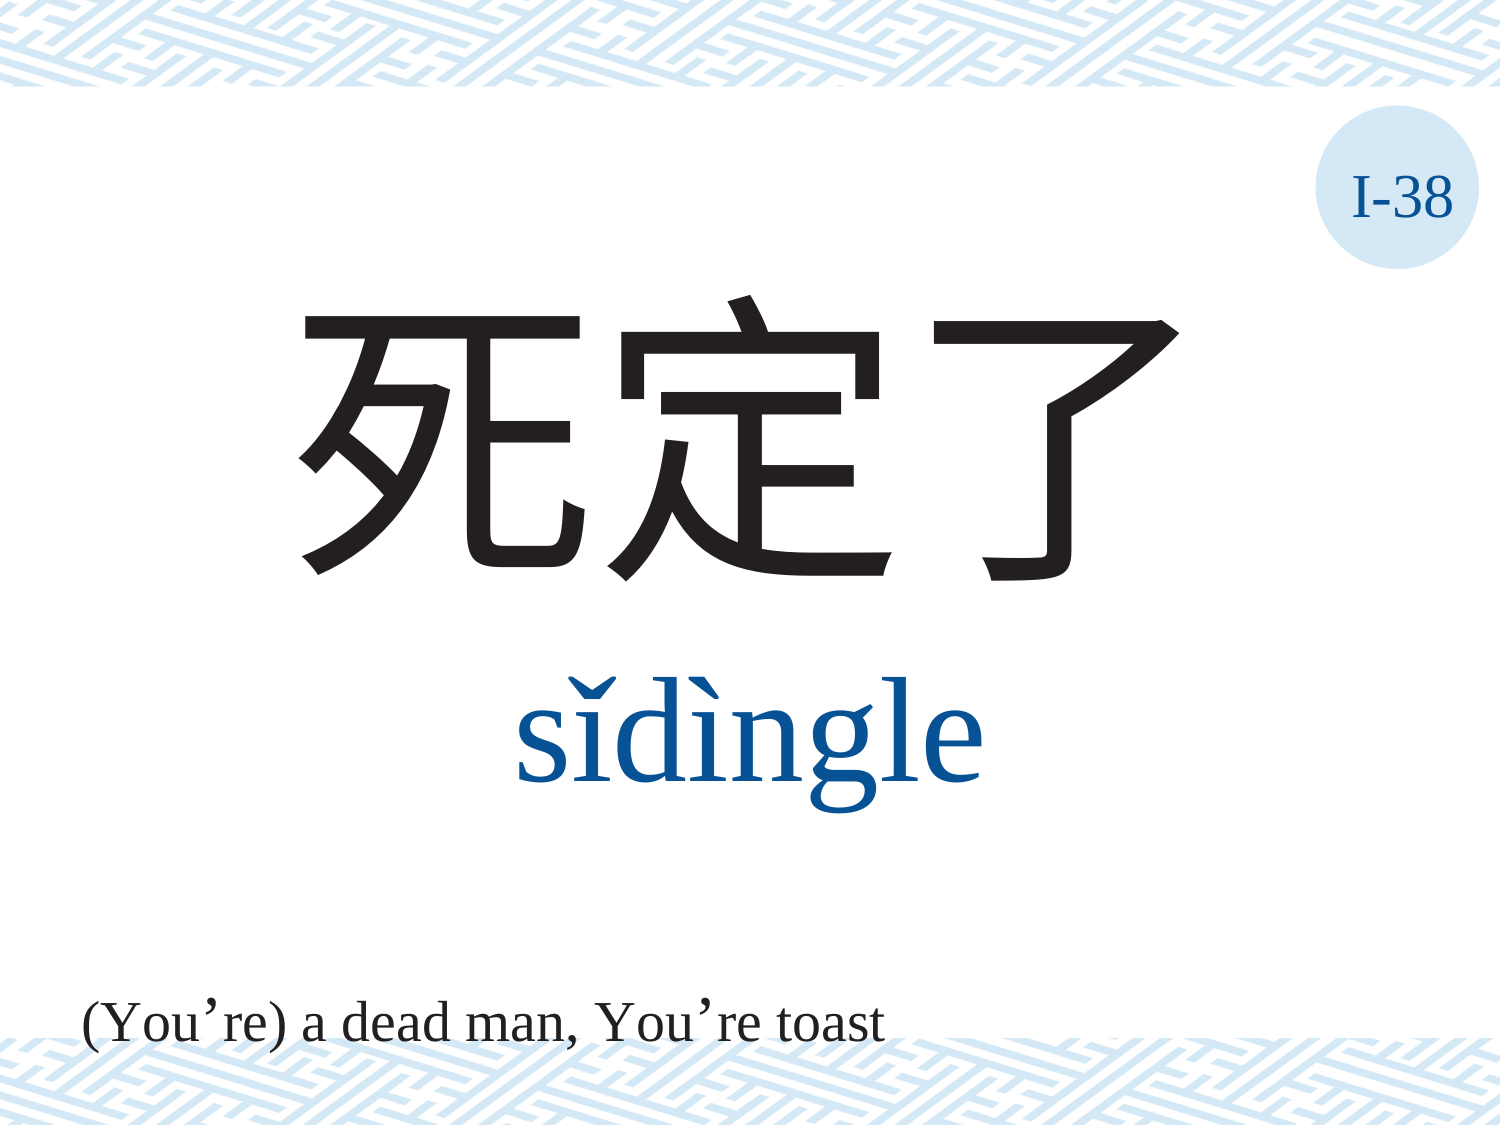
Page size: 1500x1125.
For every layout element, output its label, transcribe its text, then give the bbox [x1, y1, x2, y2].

picture [0, 0, 1500, 1125]
text_box (You’re) a dead man, You’re toast [79, 942, 987, 1063]
text_box I-38 死定了 sǐdìngle [285, 154, 1456, 812]
